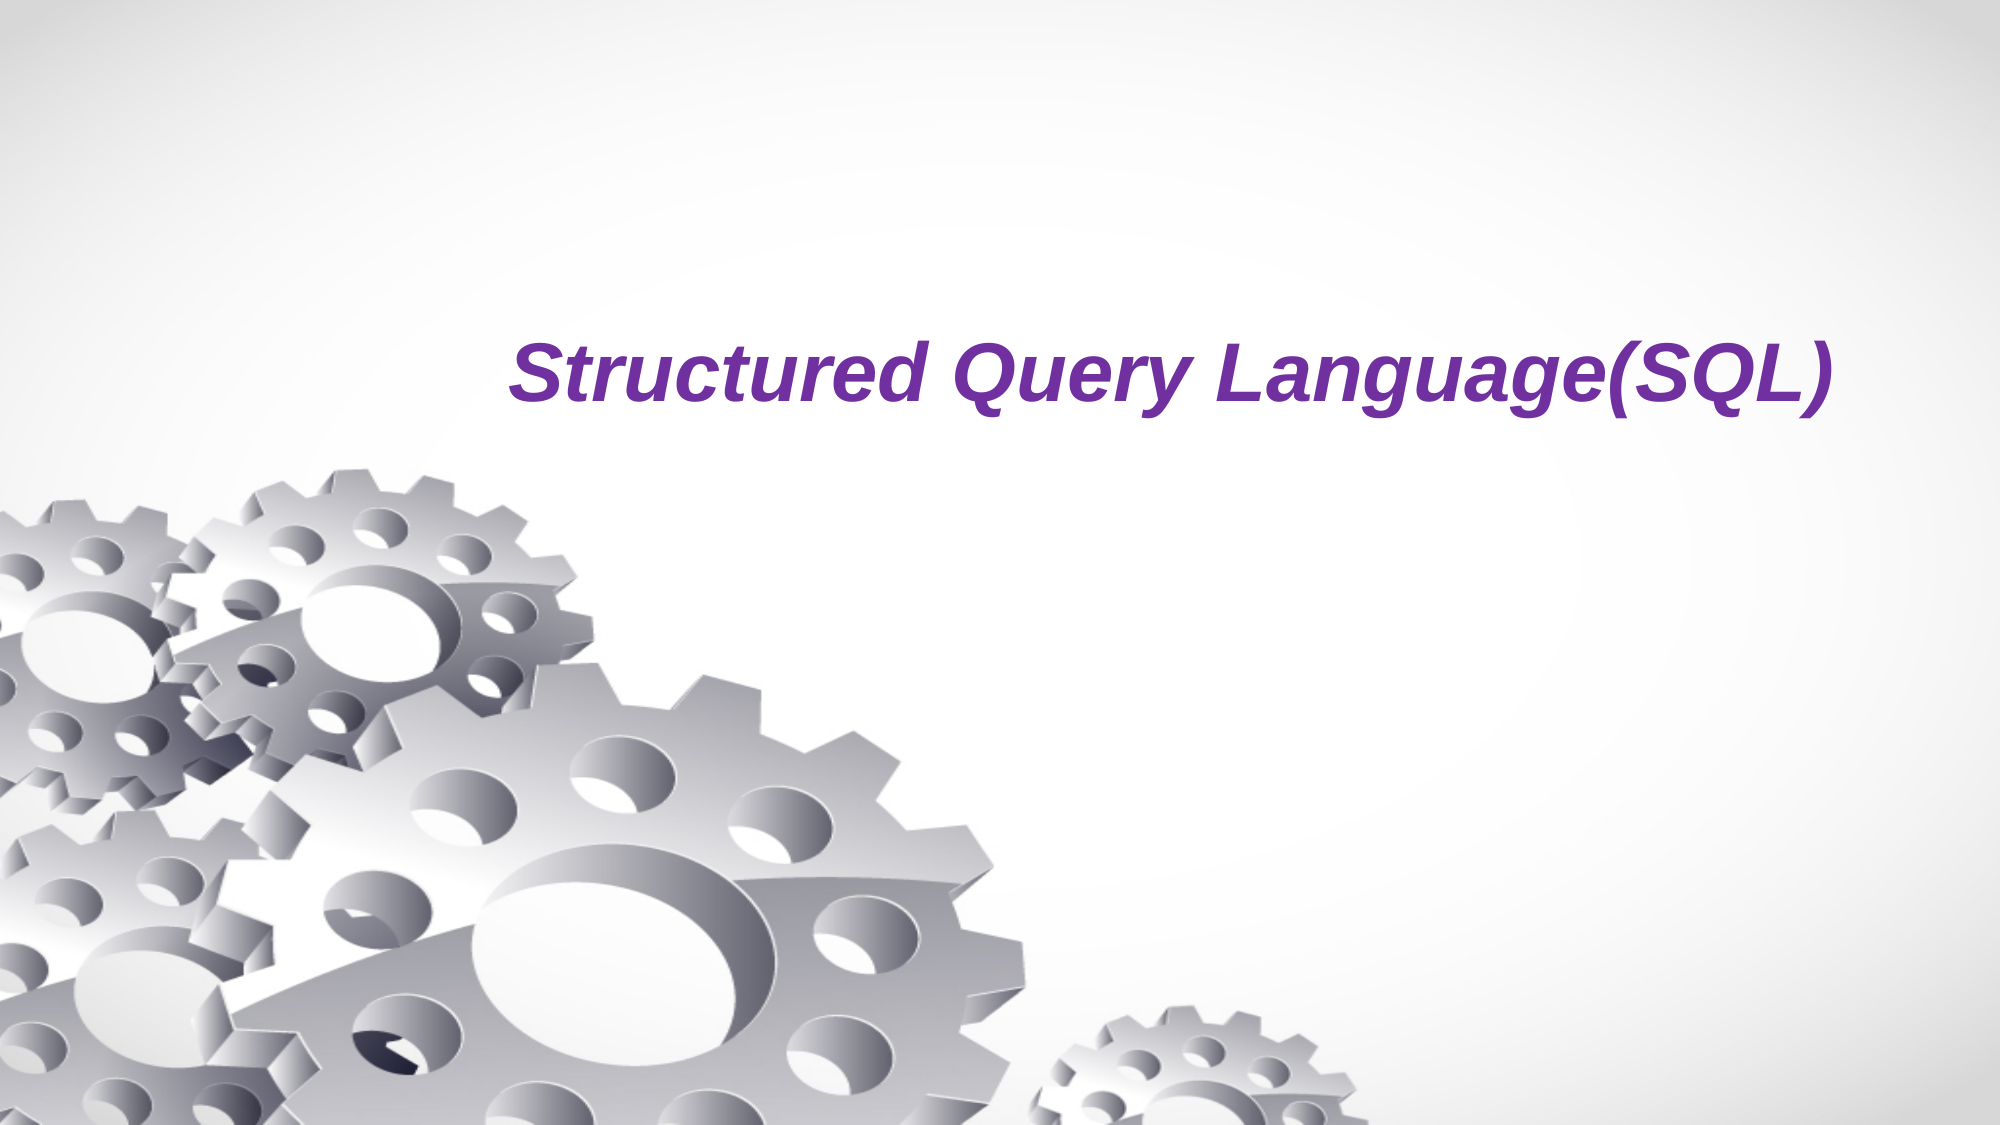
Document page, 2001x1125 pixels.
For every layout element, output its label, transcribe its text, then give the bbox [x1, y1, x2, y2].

title Structured Query Language(SQL) [338, 278, 1850, 457]
picture [0, 0, 2000, 1125]
